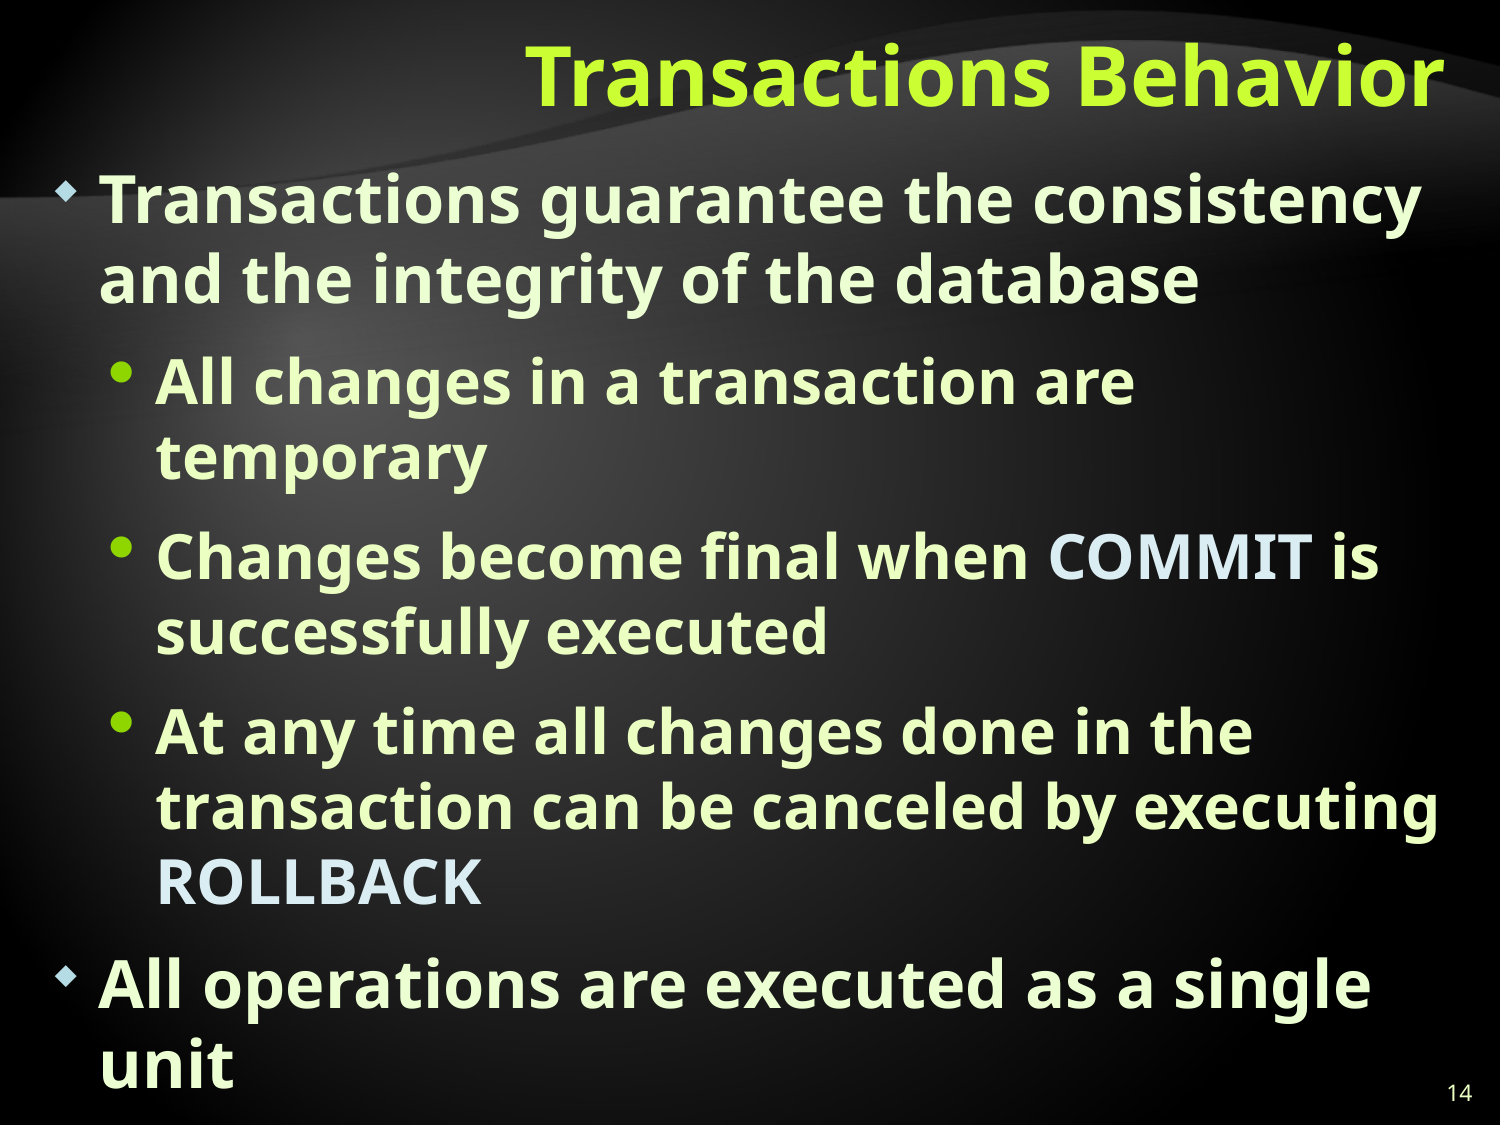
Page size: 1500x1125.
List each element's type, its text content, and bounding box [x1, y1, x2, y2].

list Transactions guarantee the consistency and the integrity of the database All changes in a transaction are temporary Changes become final when COMMIT is successfully executed At any time all changes done in the transaction can be canceled by executing ROLLBACK All operations are executed as a single unit Either all of them pass or none of them [37, 149, 1463, 1100]
picture [0, 0, 1500, 1125]
slide_number 14 [1412, 1074, 1488, 1113]
title Transactions Behavior [300, 12, 1463, 149]
